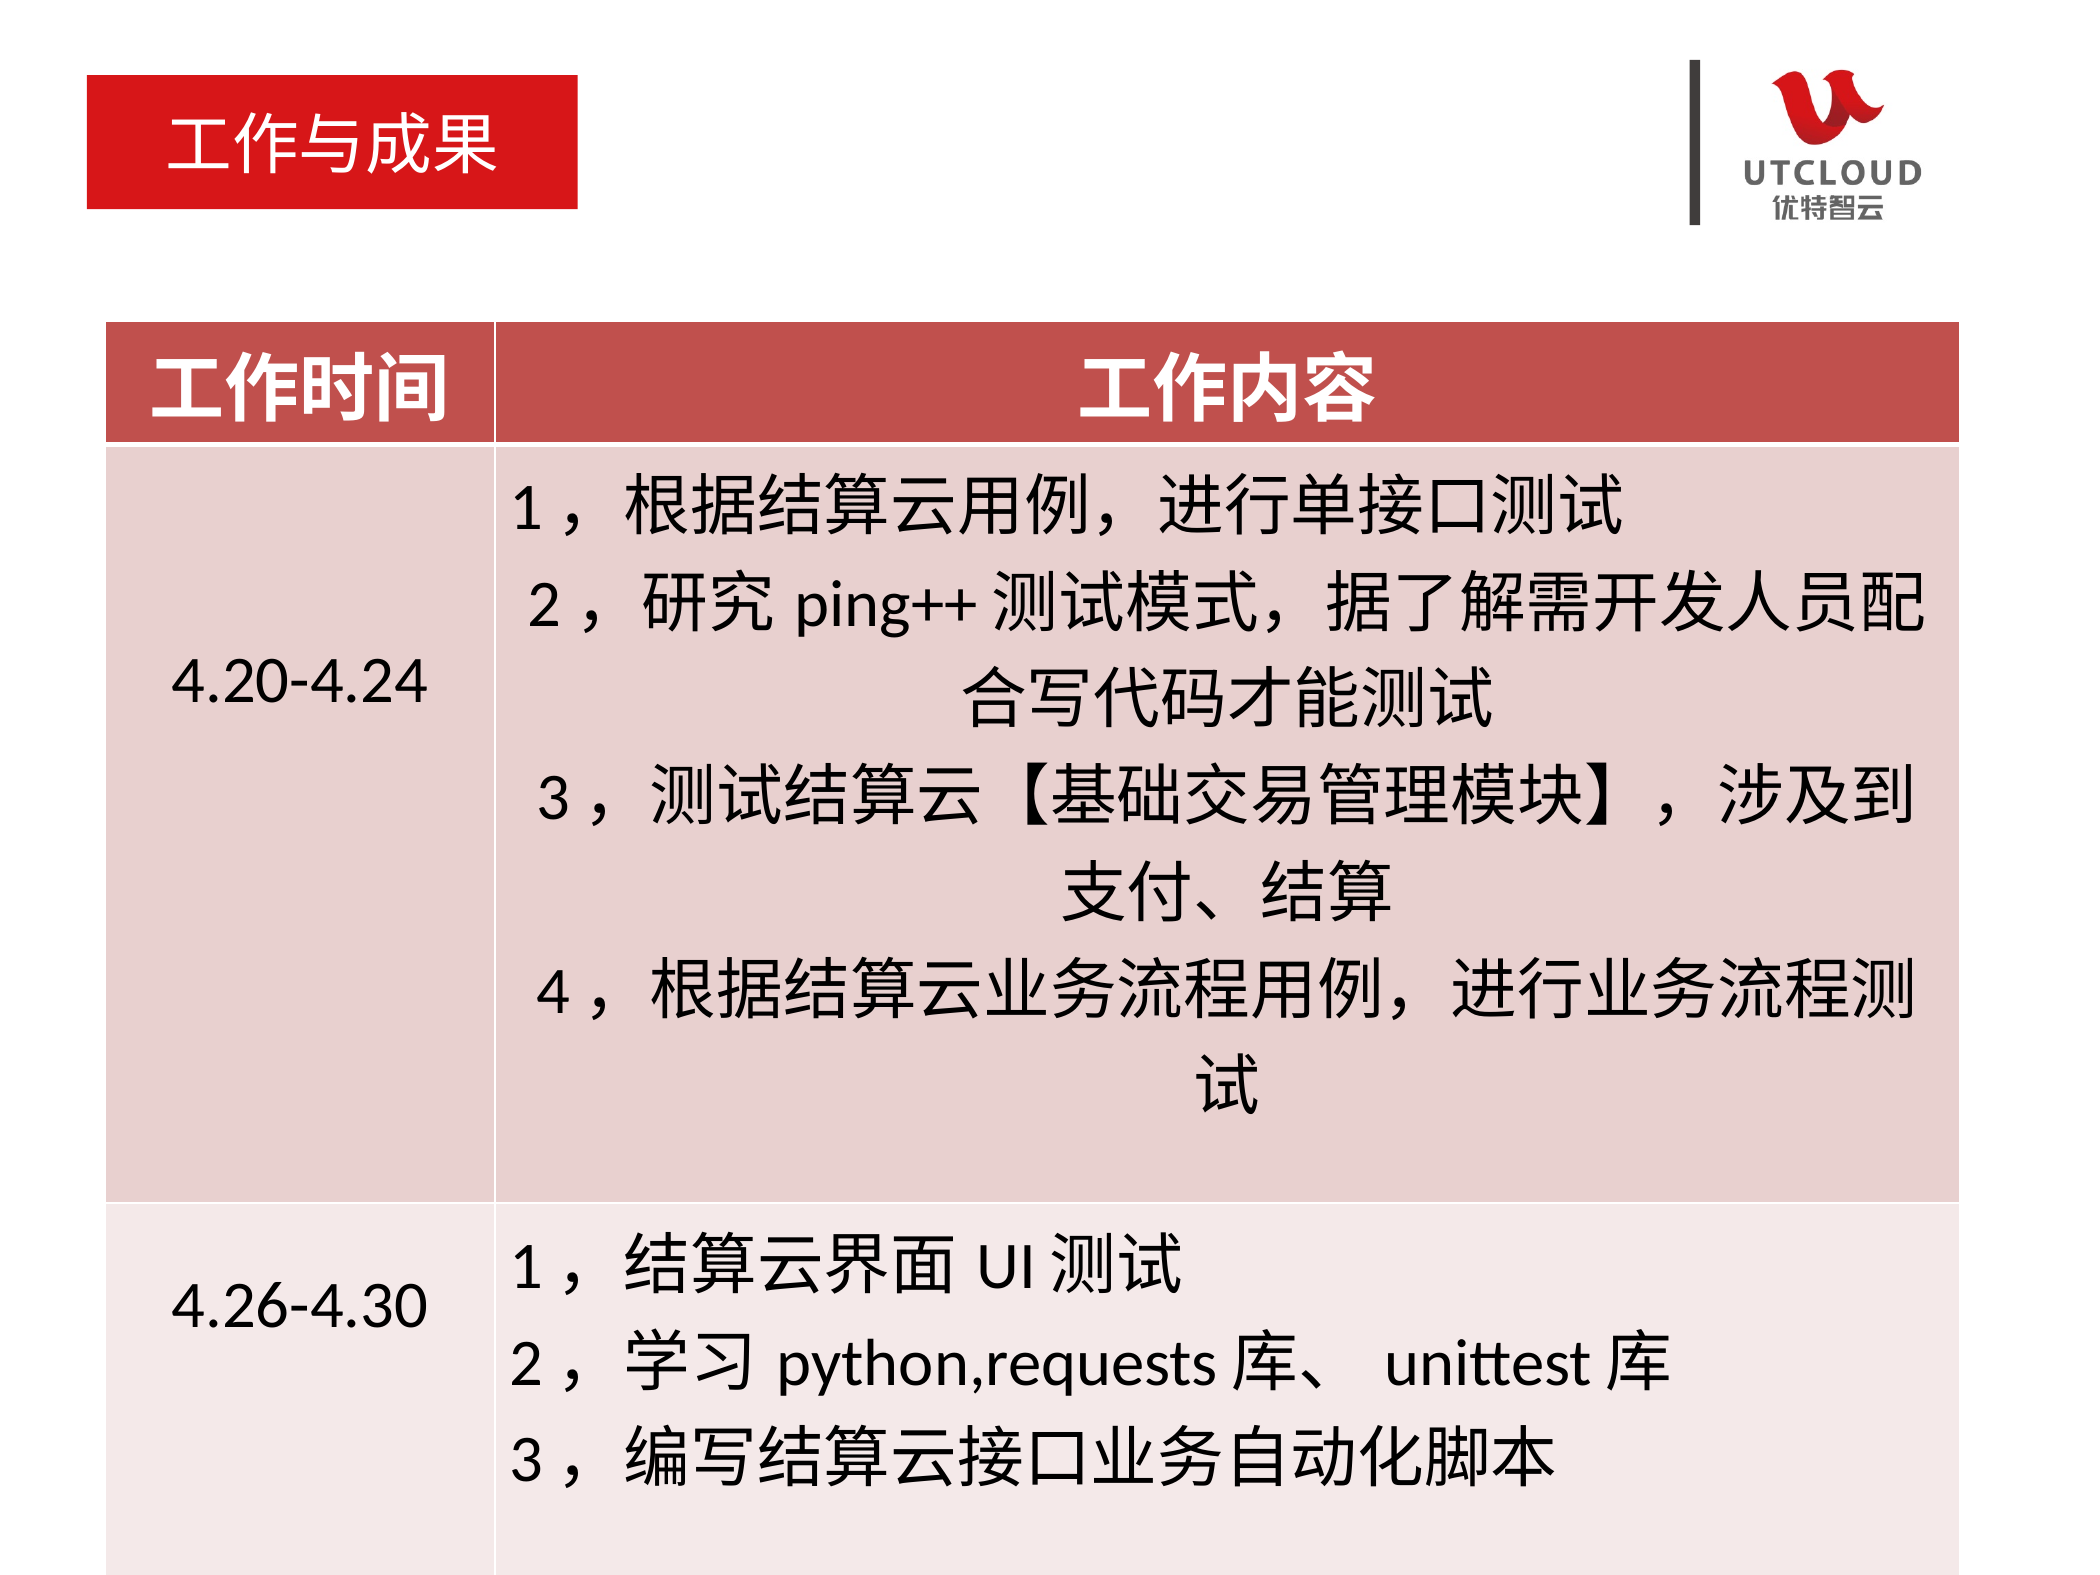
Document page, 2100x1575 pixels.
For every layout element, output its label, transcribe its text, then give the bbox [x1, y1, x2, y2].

table_cell 1，结算云界面UI测试 2，学习python,requests库、unittest库 3，编写结算云接口业务自动化脚本 [496, 1204, 1959, 1575]
table_header 工作内容 [496, 322, 1959, 442]
table_cell 4.20-4.24 [106, 447, 494, 1202]
text_box 工作与成果 [85, 73, 580, 211]
table_cell 4.26-4.30 [106, 1204, 494, 1575]
picture [1694, 3, 1978, 287]
table_header 工作时间 [106, 322, 494, 442]
table_cell 1，根据结算云用例，进行单接口测试 2，研究ping++测试模式，据了解需开发人员配合写代码才能测试 3，测试结算云【基础交易管理模块】，涉及到支付、结算 4，根据结算云业务流程用例，进行业务流程测试 [496, 447, 1959, 1202]
